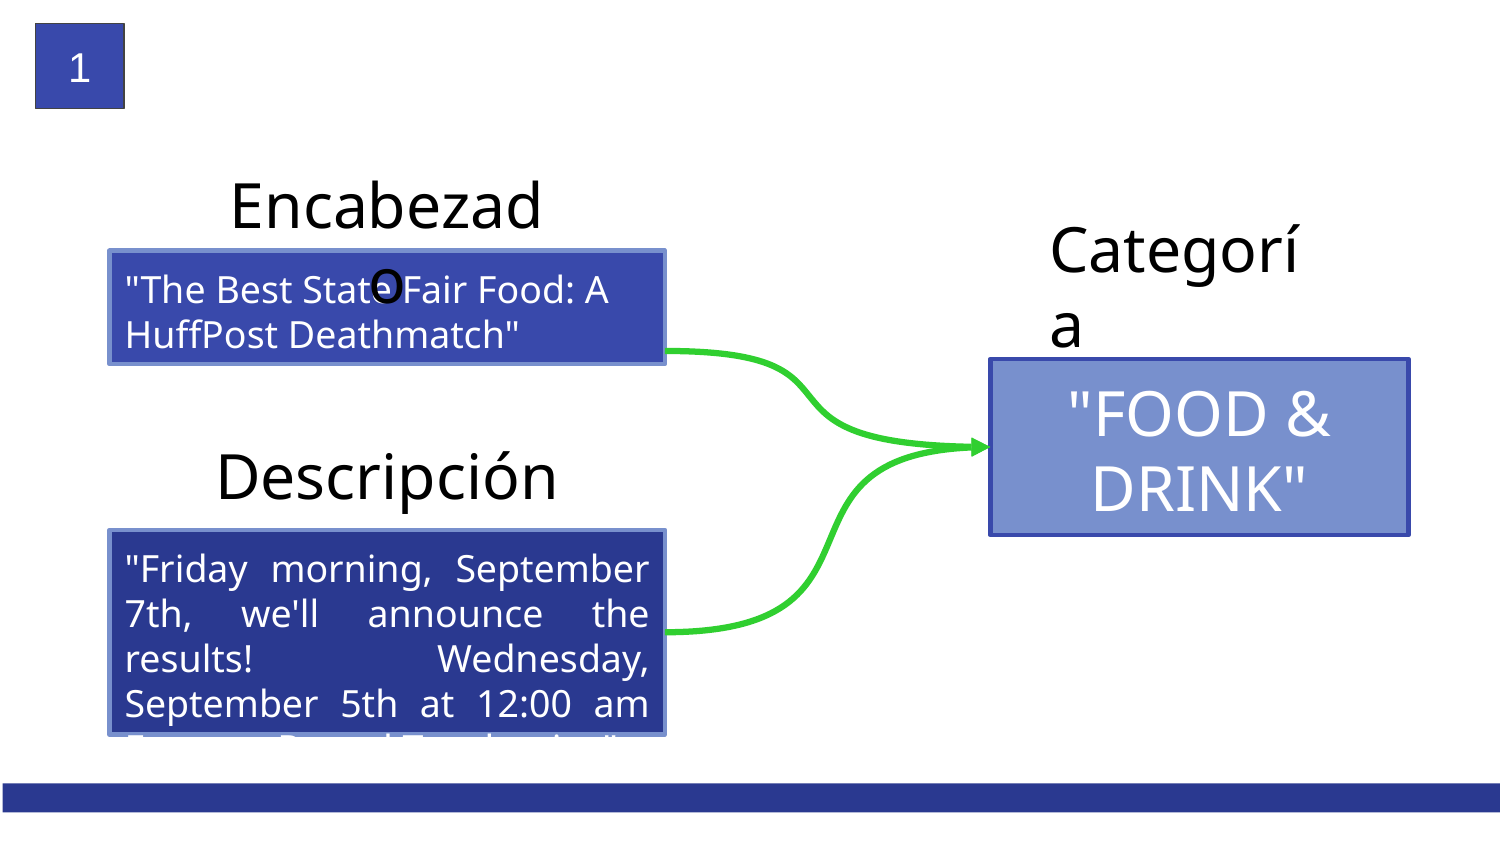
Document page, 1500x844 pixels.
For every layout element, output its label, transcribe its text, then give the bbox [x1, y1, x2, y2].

title Descripción [199, 421, 575, 522]
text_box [664, 446, 991, 633]
text_box "The Best State Fair Food: A HuffPost Deathmatch" [109, 250, 665, 364]
text_box "FOOD & DRINK" [996, 359, 1409, 535]
text_box "Friday morning, September 7th, we'll announce the results! Wednesday, September 5th at 12:00 am Eastern, Round Two begins" [109, 530, 665, 735]
title Categoría [1034, 194, 1326, 295]
title Encabezado [199, 151, 575, 251]
text_box [2, 783, 1500, 813]
text_box 1 [35, 23, 124, 109]
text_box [664, 350, 991, 446]
